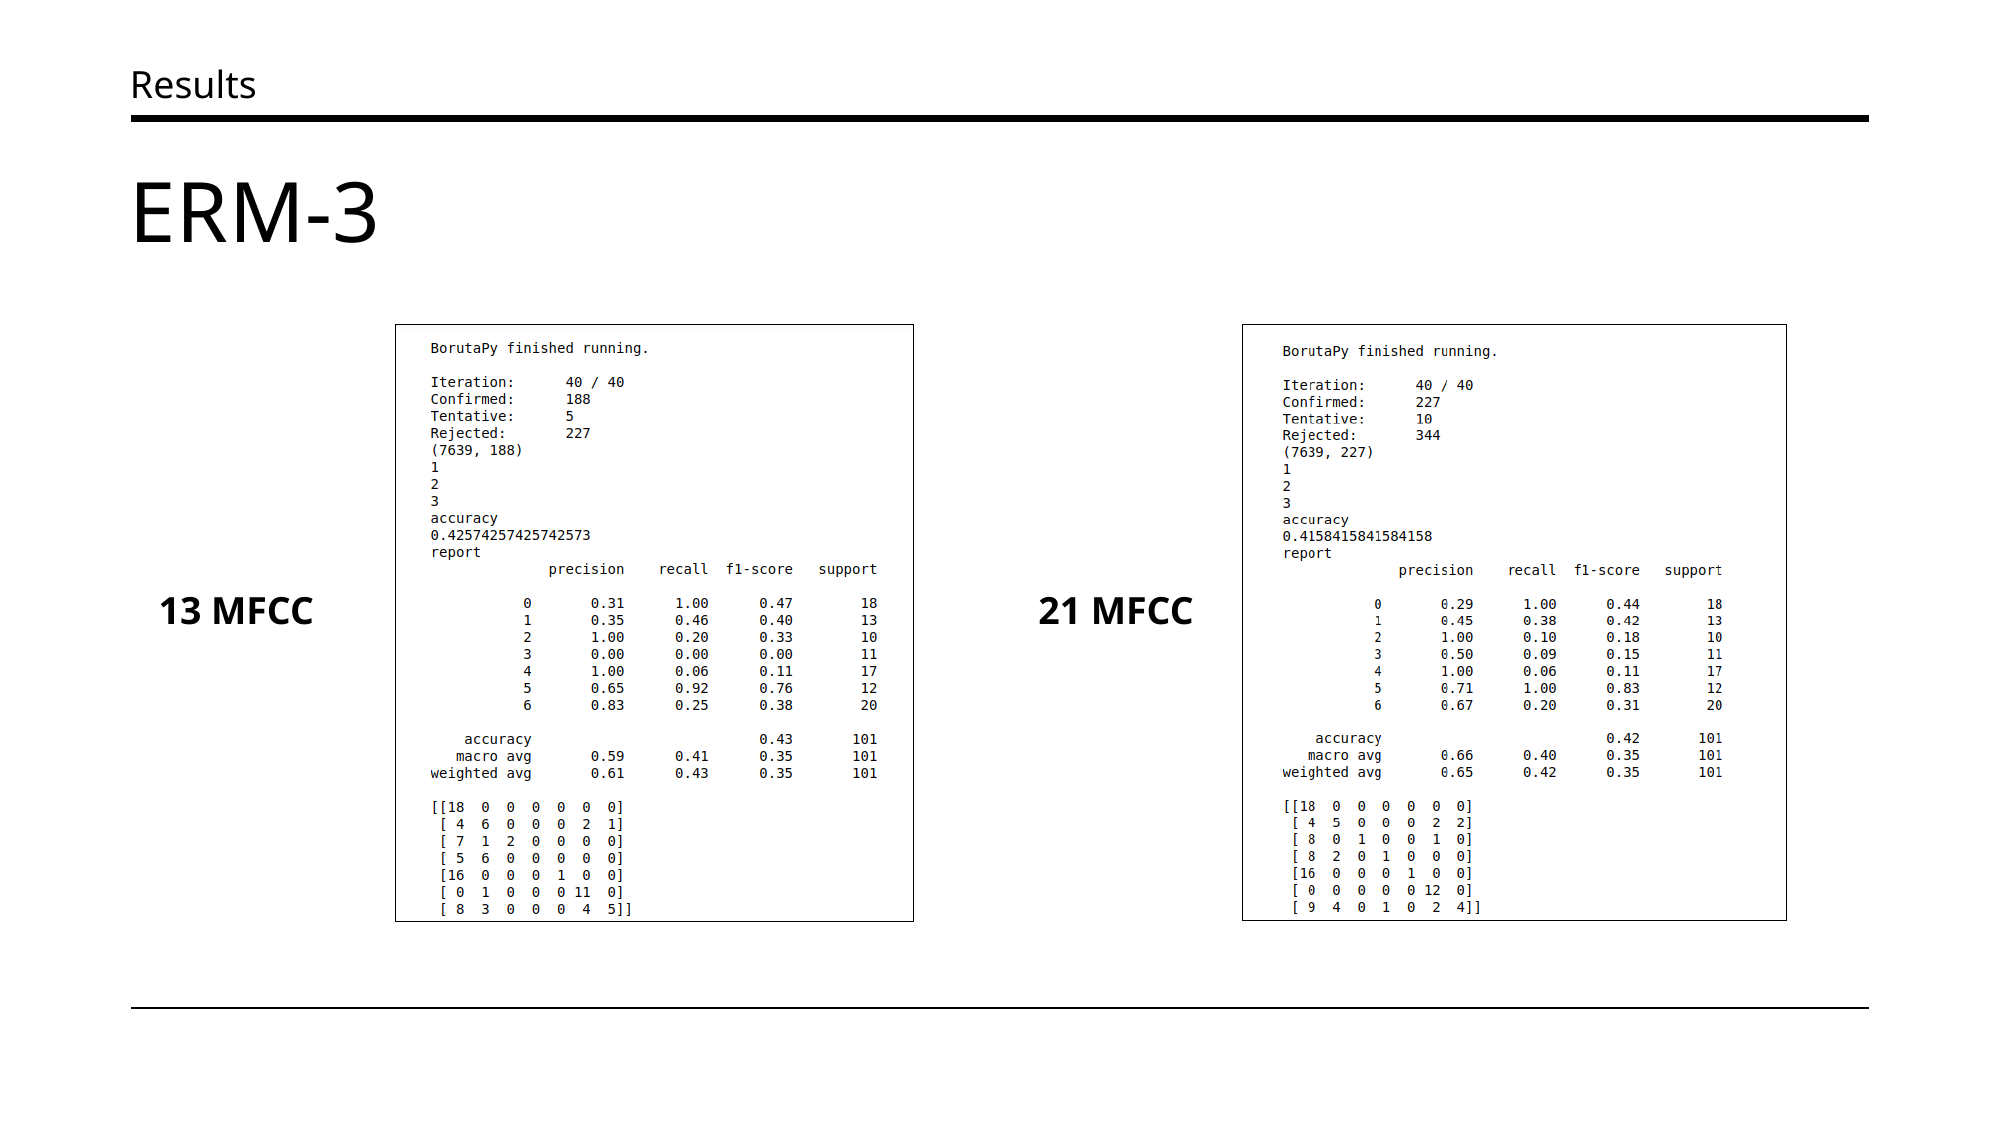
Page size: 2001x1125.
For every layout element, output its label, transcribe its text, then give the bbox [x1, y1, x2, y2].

title ERM-3 [114, 151, 1869, 377]
text_box 21 MFCC [1023, 579, 1238, 640]
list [395, 324, 914, 922]
picture [1242, 324, 1787, 921]
text_box Results [114, 53, 1115, 114]
text_box 13 MFCC​ [143, 579, 349, 640]
